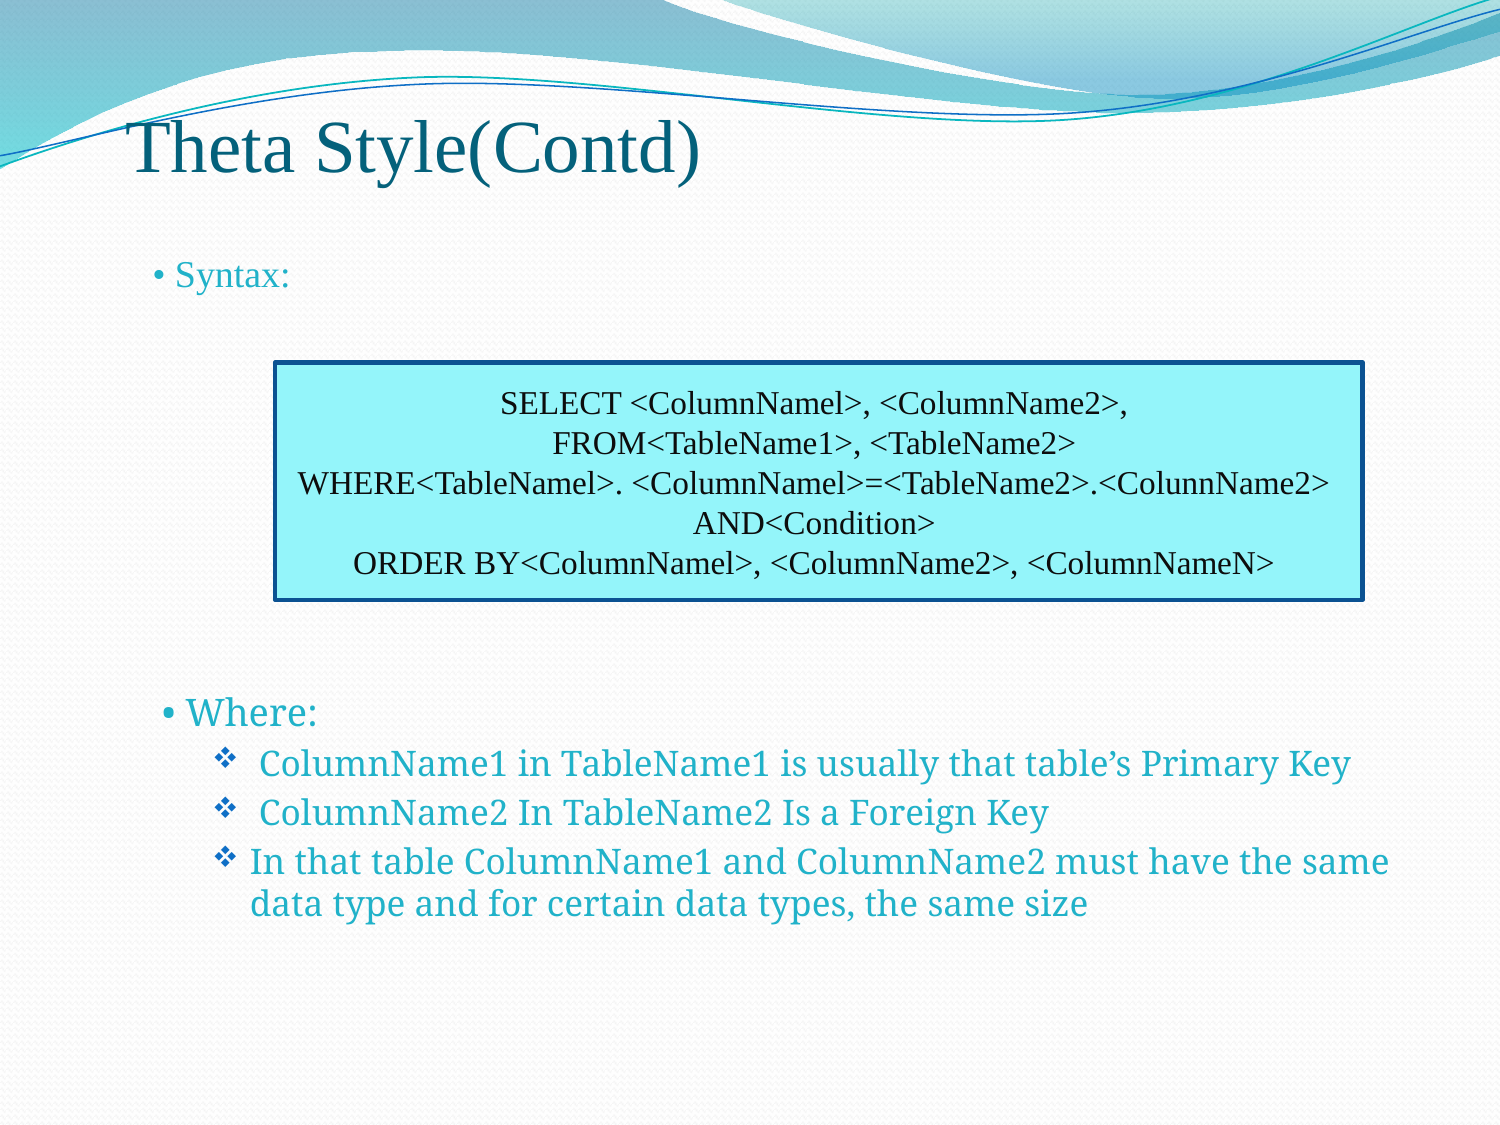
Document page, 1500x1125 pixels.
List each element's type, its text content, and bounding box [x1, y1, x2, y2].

text_box SELECT <ColumnNamel>, <ColumnName2>, FROM<TableName1>, <TableName2> WHERE<TableNamel>. <ColumnNamel>=<TableName2>.<ColunnName2> AND<Condition> ORDER BY<ColumnNamel>, <ColumnName2>, <ColumnNameN> [273, 360, 1365, 602]
title Theta Style(Contd) [125, 84, 925, 188]
list • Syntax: • Where: ColumnName1 in TableName1 is usually that table’s Primary Key ColumnName2 In TableName2 Is a Foreign Key In that table ColumnName1 and ColumnName2 must have the same data type and for certain data types, the same size [137, 249, 1425, 1025]
